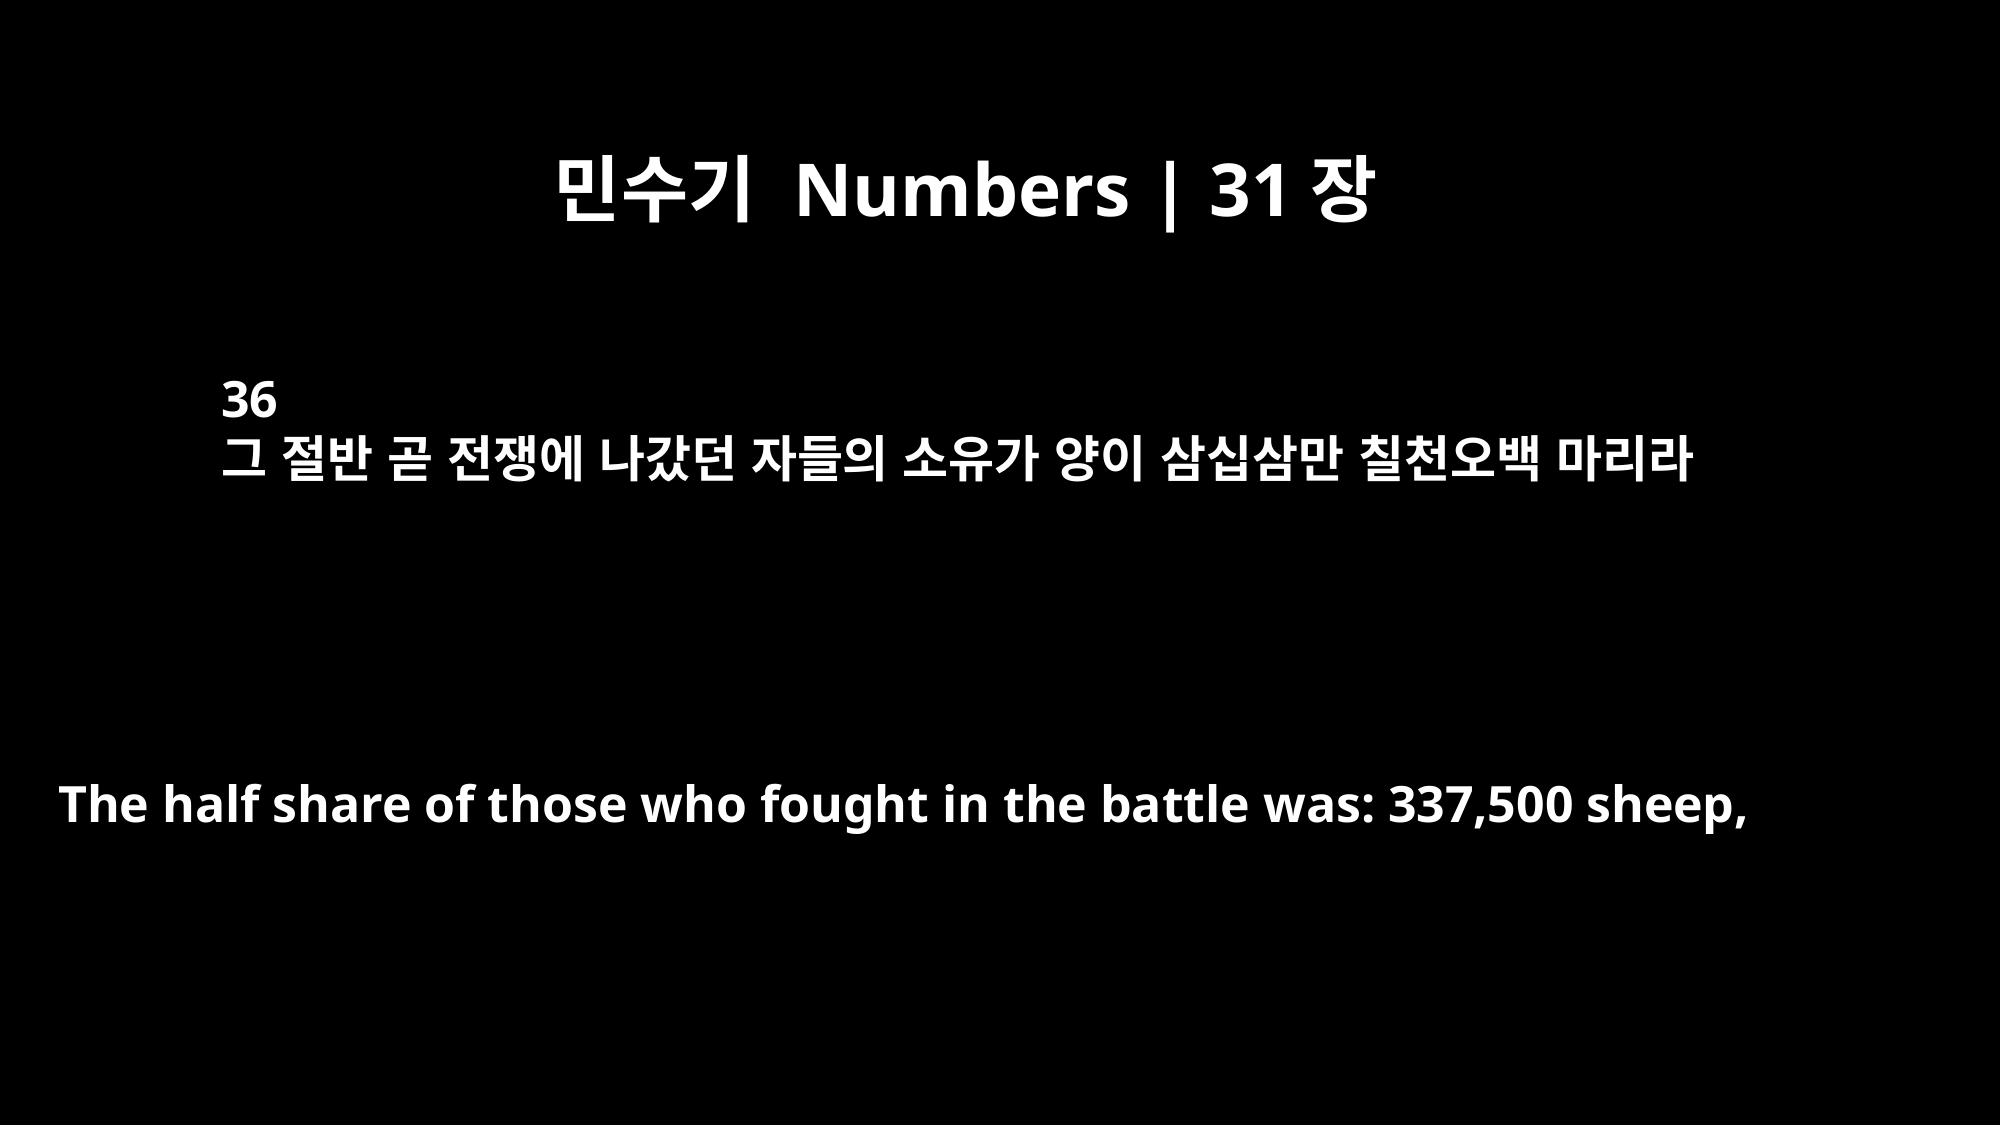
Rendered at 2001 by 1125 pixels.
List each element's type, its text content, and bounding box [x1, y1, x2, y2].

text_box The half share of those who fought in the battle was: 337,500 sheep, [43, 764, 1765, 840]
text_box 민수기 Numbers | 31장 [538, 136, 1393, 239]
text_box 36 그 절반 곧 전쟁에 나갔던 자들의 소유가 양이 삼십삼만 칠천오백 마리라 [206, 359, 1711, 495]
